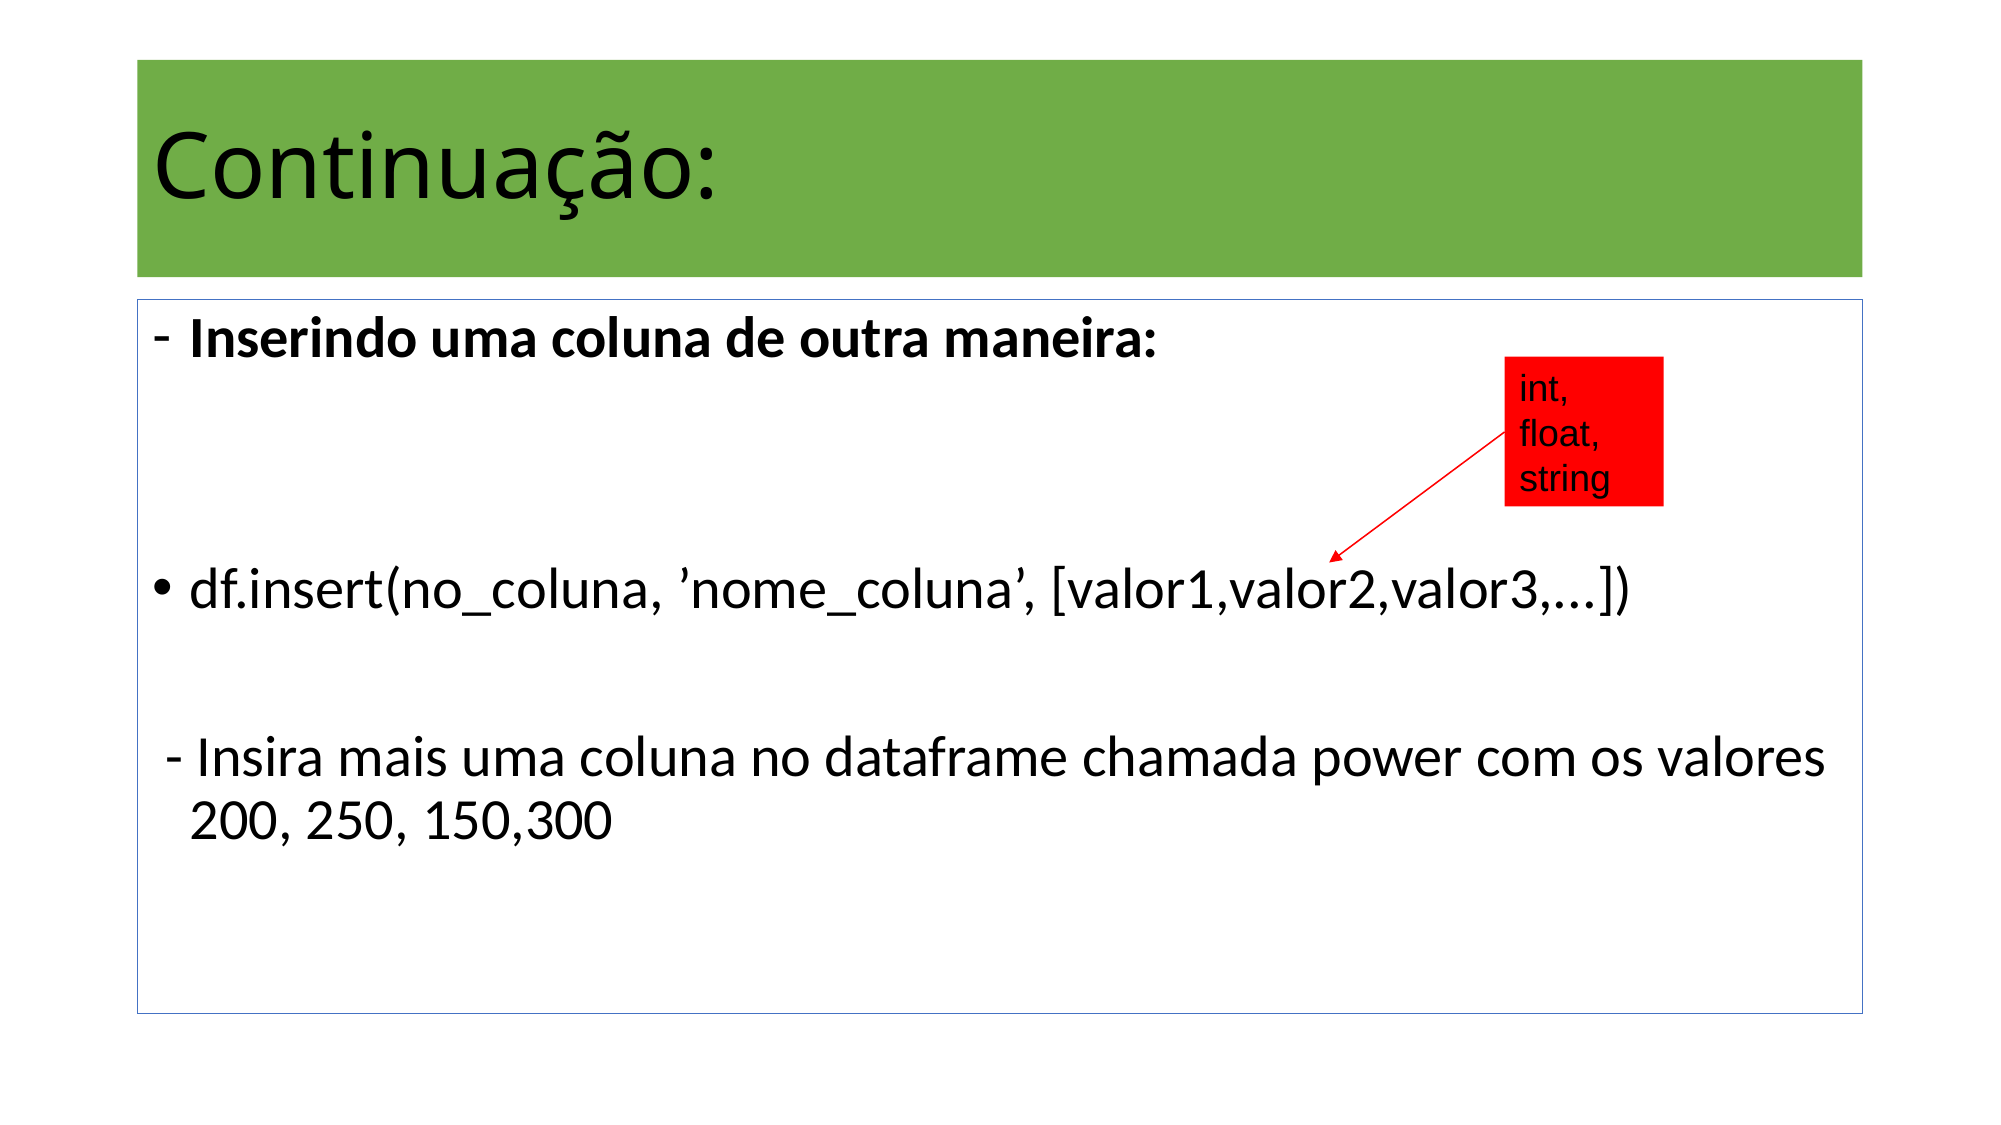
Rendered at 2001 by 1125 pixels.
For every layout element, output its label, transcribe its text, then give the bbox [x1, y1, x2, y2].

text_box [1328, 431, 1505, 563]
list Inserindo uma coluna de outra maneira: df.insert(no_coluna, ’nome_coluna’, [valor1,valor2,valor3,...]) - Insira mais uma coluna no dataframe chamada power com os valores 200, 250, 150,300 [137, 299, 1863, 1014]
text_box int, float, string [1504, 356, 1664, 507]
title Continuação: [137, 59, 1863, 278]
